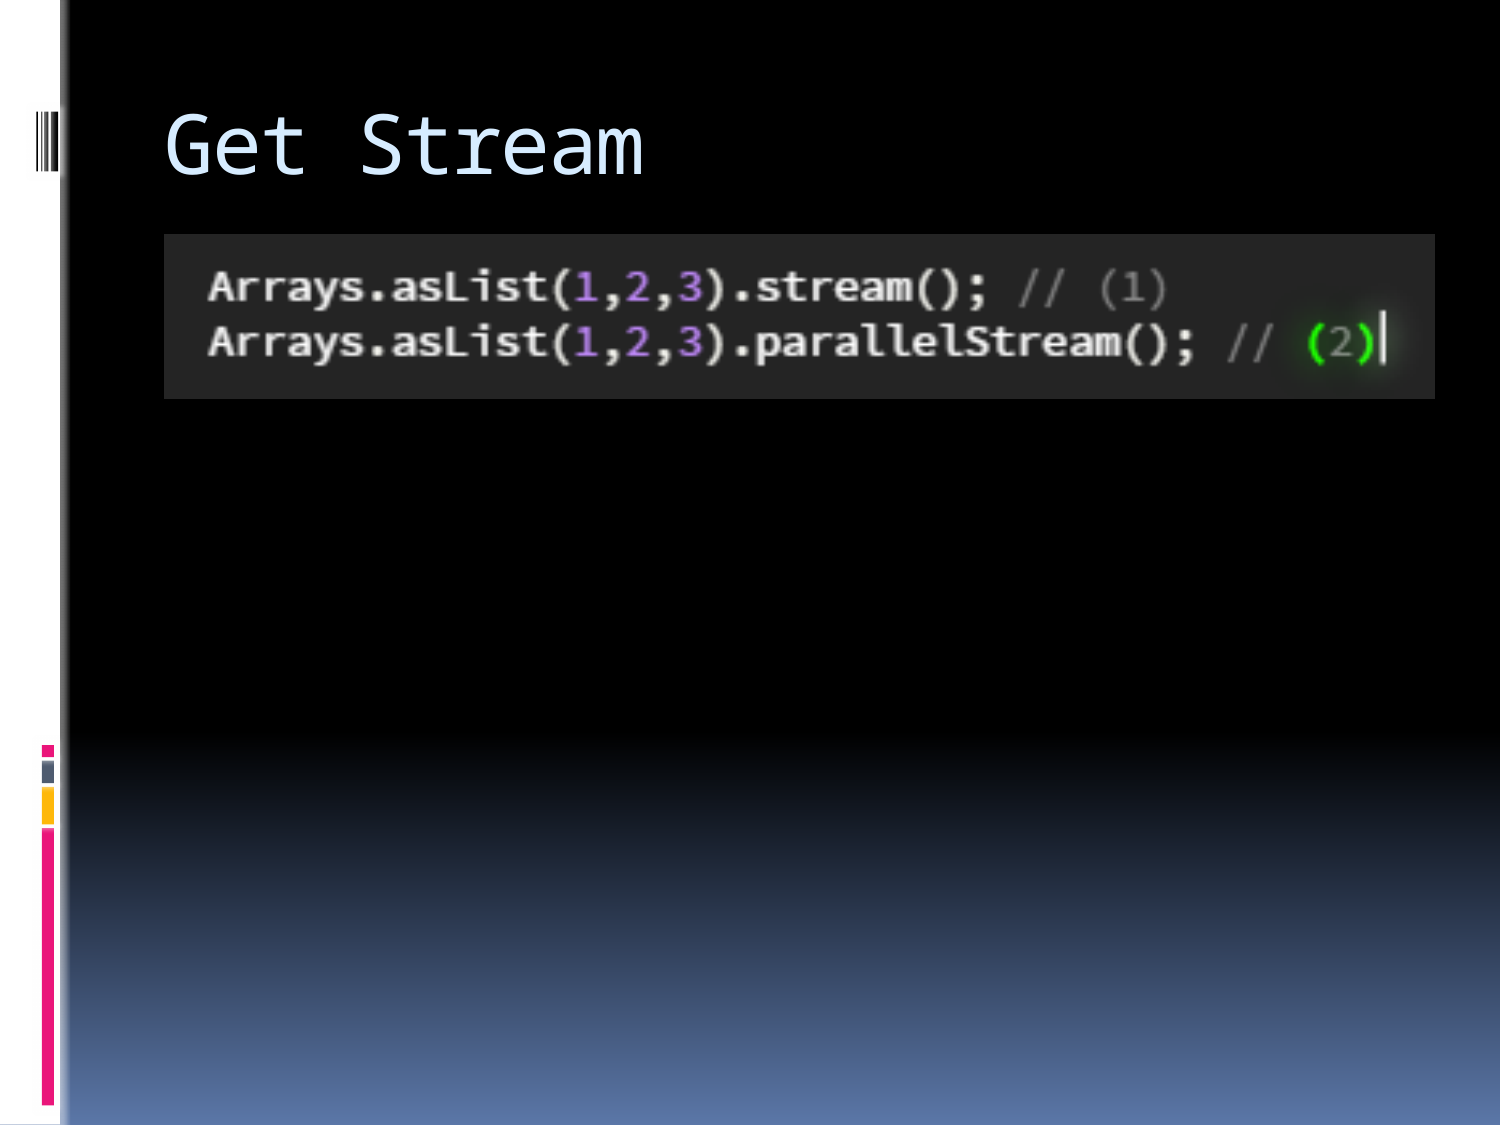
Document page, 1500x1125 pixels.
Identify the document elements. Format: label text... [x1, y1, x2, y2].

title Get Stream [150, 83, 1425, 234]
picture [163, 233, 1436, 399]
